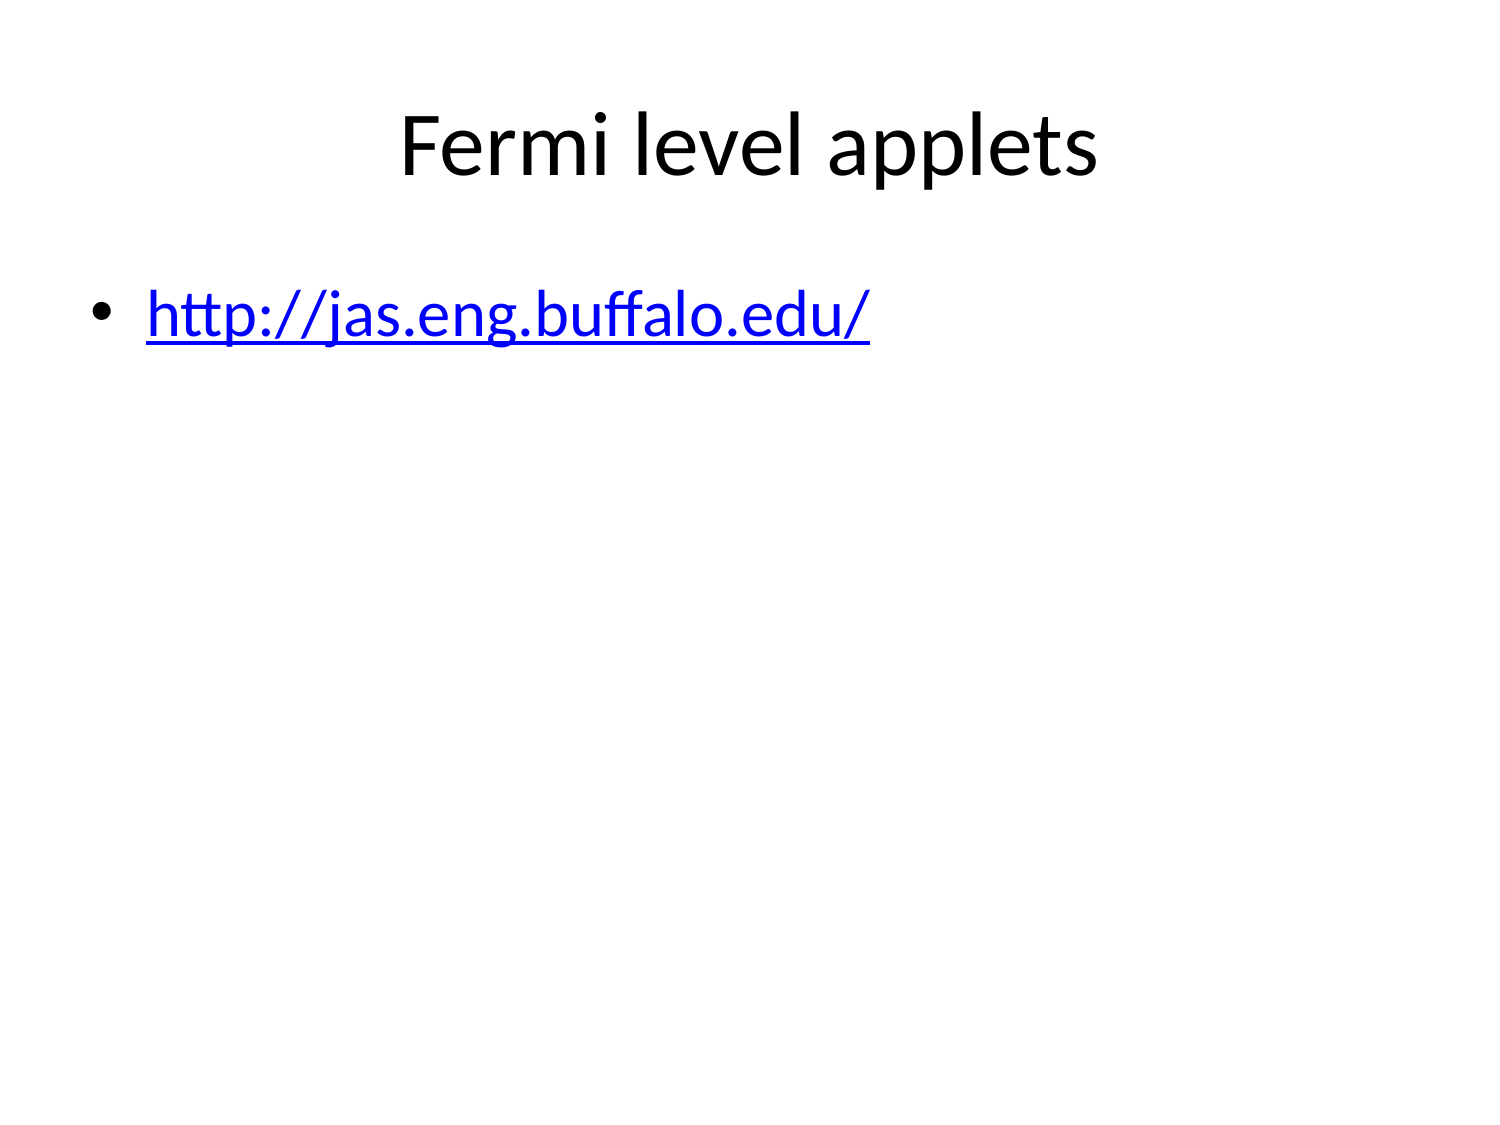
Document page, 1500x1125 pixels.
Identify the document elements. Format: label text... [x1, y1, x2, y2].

list http://jas.eng.buffalo.edu/ [75, 262, 1425, 1005]
title Fermi level applets [75, 45, 1425, 233]
